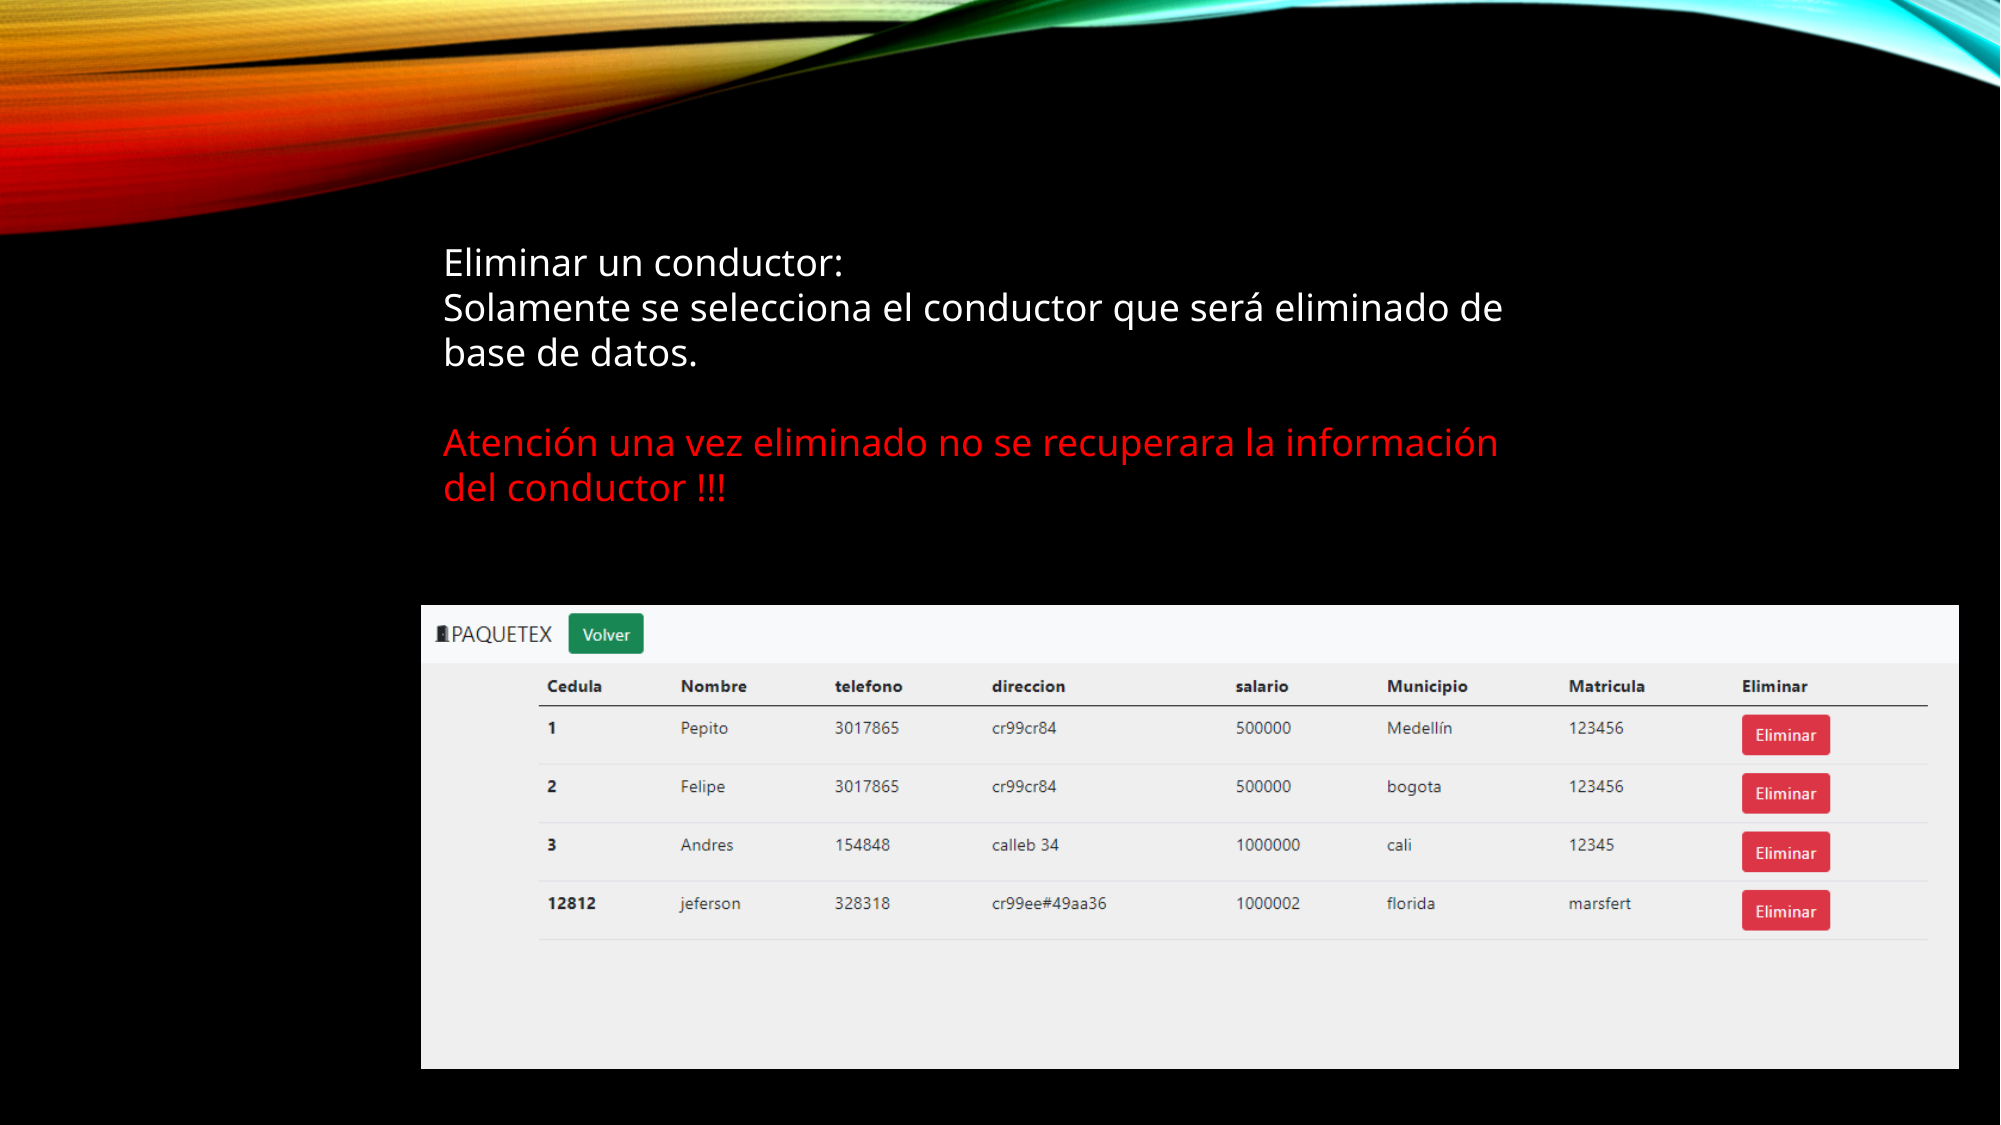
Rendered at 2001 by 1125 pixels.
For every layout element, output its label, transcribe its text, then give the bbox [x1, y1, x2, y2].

picture [0, 0, 2000, 237]
picture [421, 605, 1959, 1069]
text_box Eliminar un conductor: Solamente se selecciona el conductor que será eliminado de base de datos. Atención una vez eliminado no se recuperara la información del conductor !!! [428, 231, 1572, 517]
